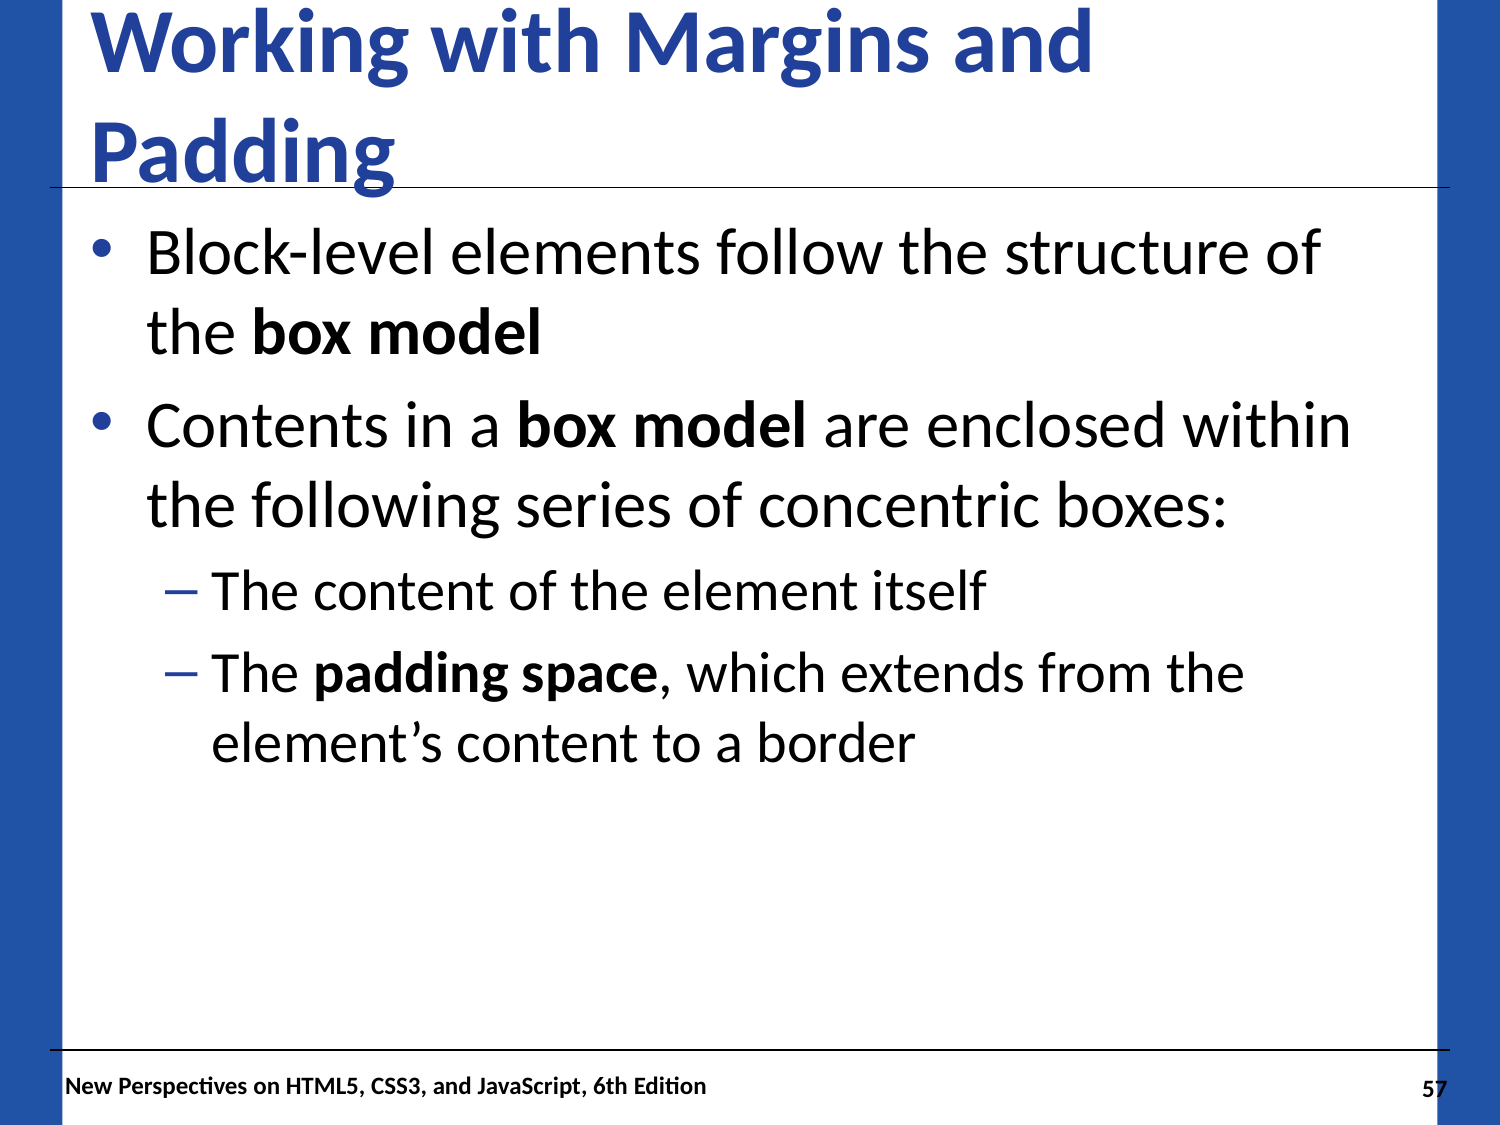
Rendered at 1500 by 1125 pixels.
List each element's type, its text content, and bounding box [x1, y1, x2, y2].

title Working with Margins and Padding [74, 12, 1438, 169]
slide_number 57 [1374, 1050, 1463, 1125]
footer New Perspectives on HTML5, CSS3, and JavaScript, 6th Edition [50, 1047, 1400, 1123]
list Block-level elements follow the structure of the box model Contents in a box model are enclosed within the following series of concentric boxes: The content of the element itself The padding space, which extends from the element’s content to a border [74, 199, 1438, 1006]
